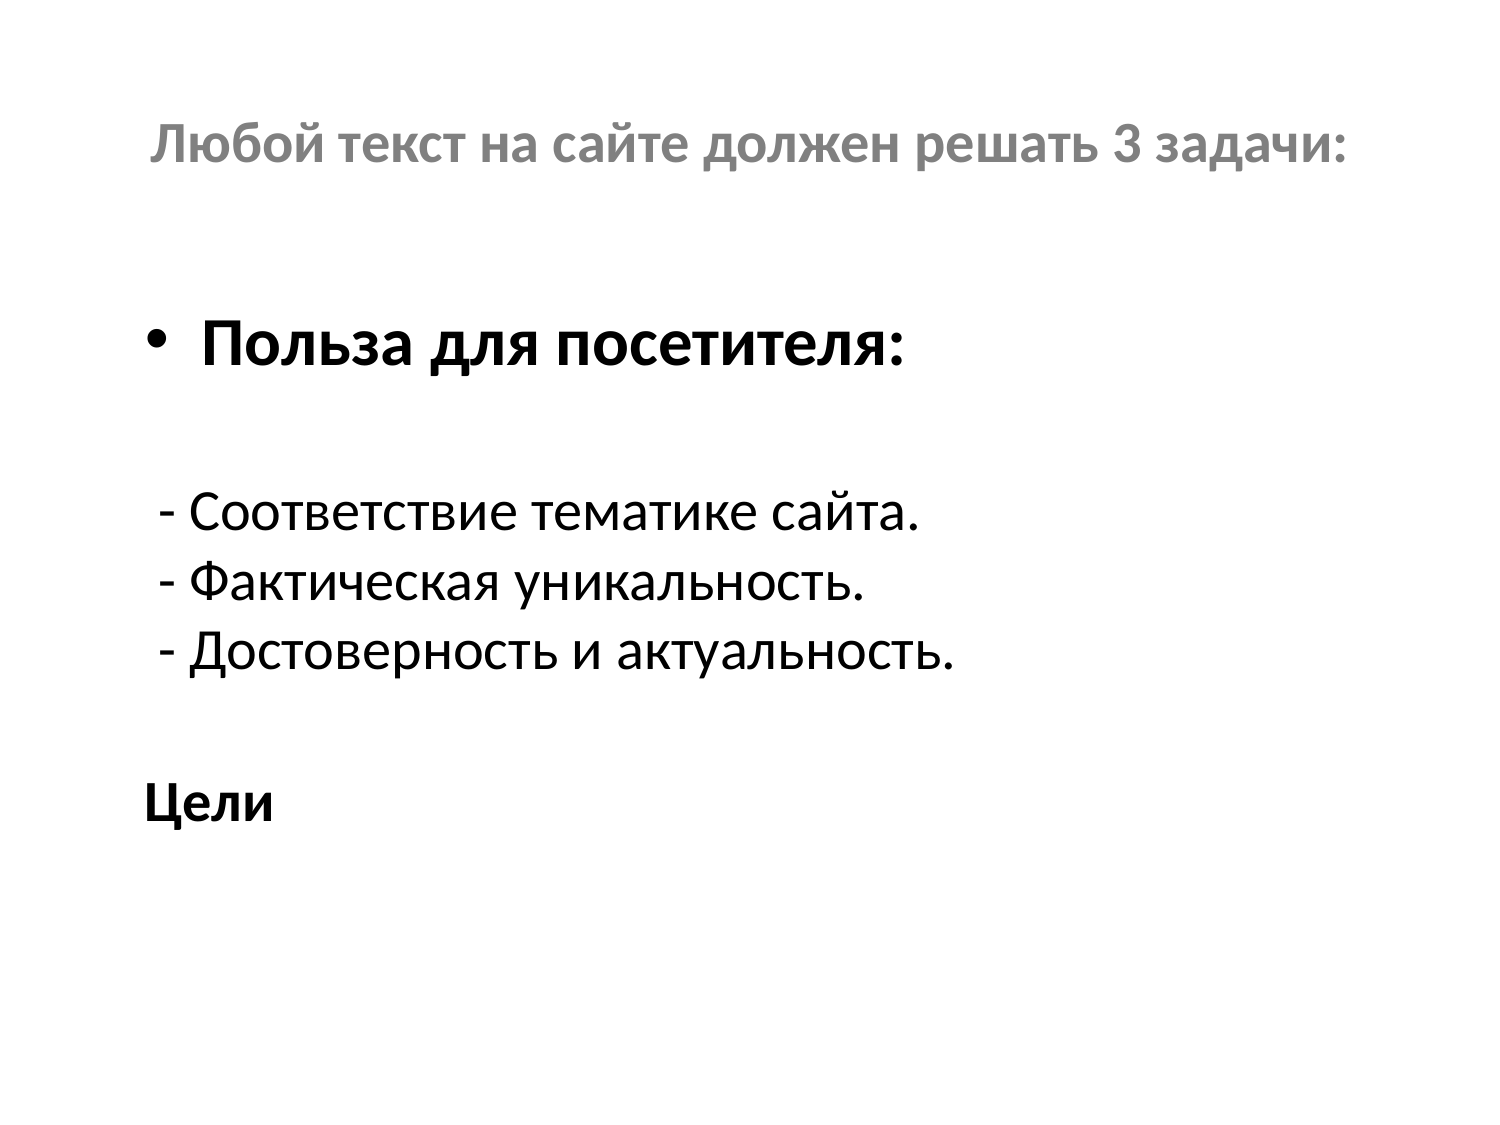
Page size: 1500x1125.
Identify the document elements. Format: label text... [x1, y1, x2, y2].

title Любой текст на сайте должен решать 3 задачи: [75, 45, 1425, 233]
list Польза для посетителя: - Соответствие тематике сайта. - Фактическая уникальность. - Достоверность и актуальность. Цели [129, 288, 1421, 1079]
